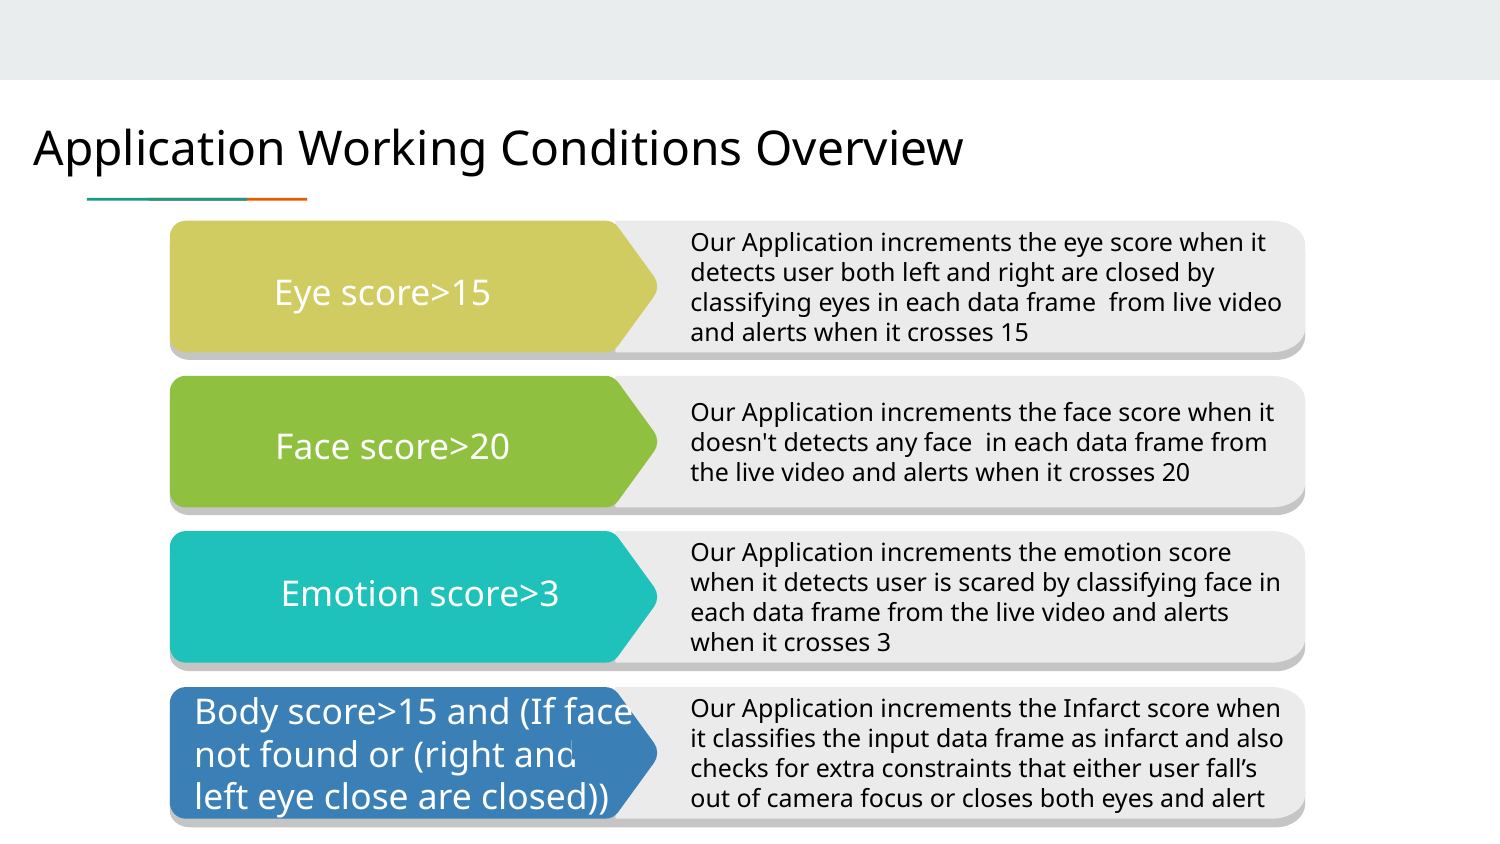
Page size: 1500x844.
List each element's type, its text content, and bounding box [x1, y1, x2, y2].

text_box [169, 375, 1306, 516]
text_box Application Working Conditions Overview [18, 110, 1270, 184]
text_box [169, 220, 1306, 361]
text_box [169, 686, 1306, 828]
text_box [169, 530, 1306, 672]
